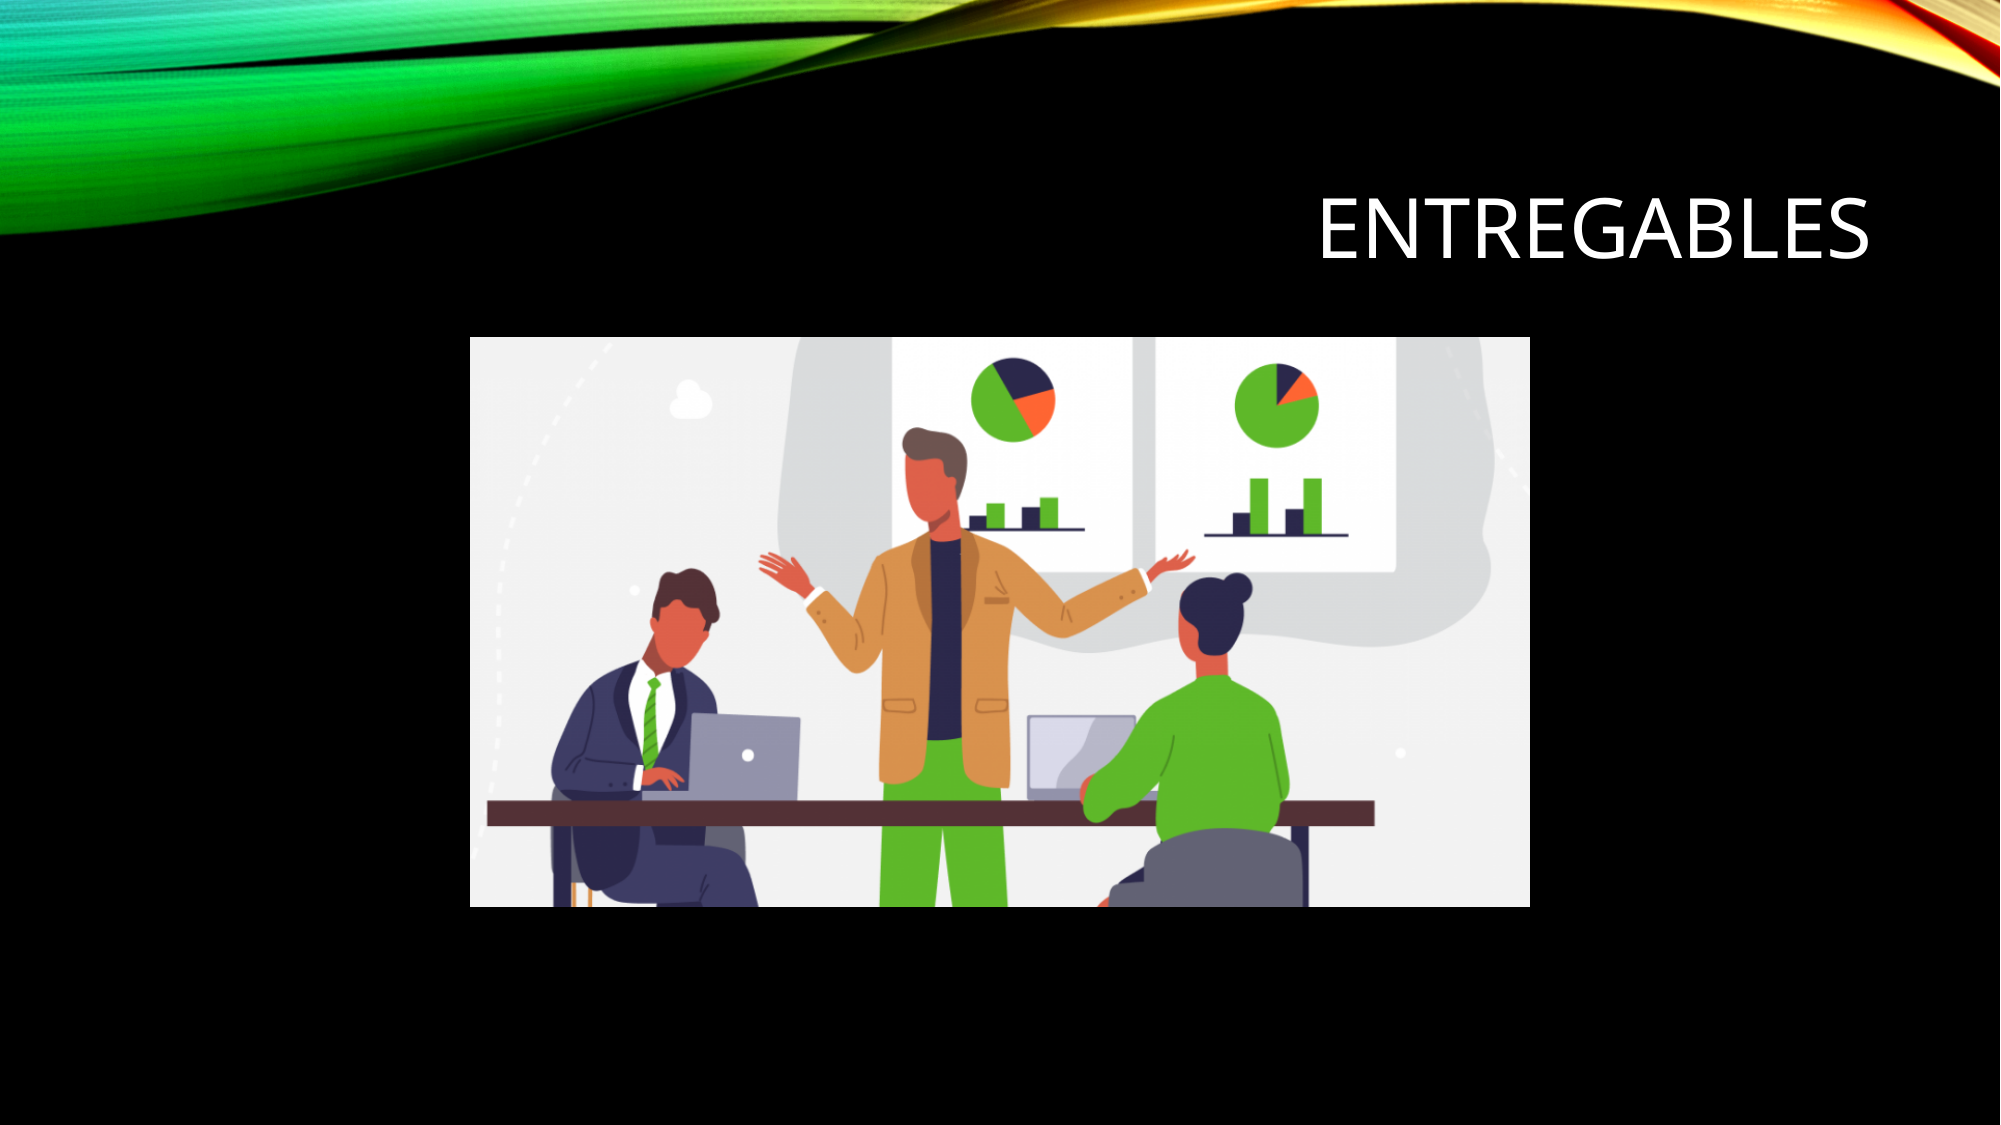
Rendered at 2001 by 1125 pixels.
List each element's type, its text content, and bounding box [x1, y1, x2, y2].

picture [469, 337, 1530, 907]
picture [0, 0, 2000, 237]
title Entregables [474, 125, 1888, 338]
